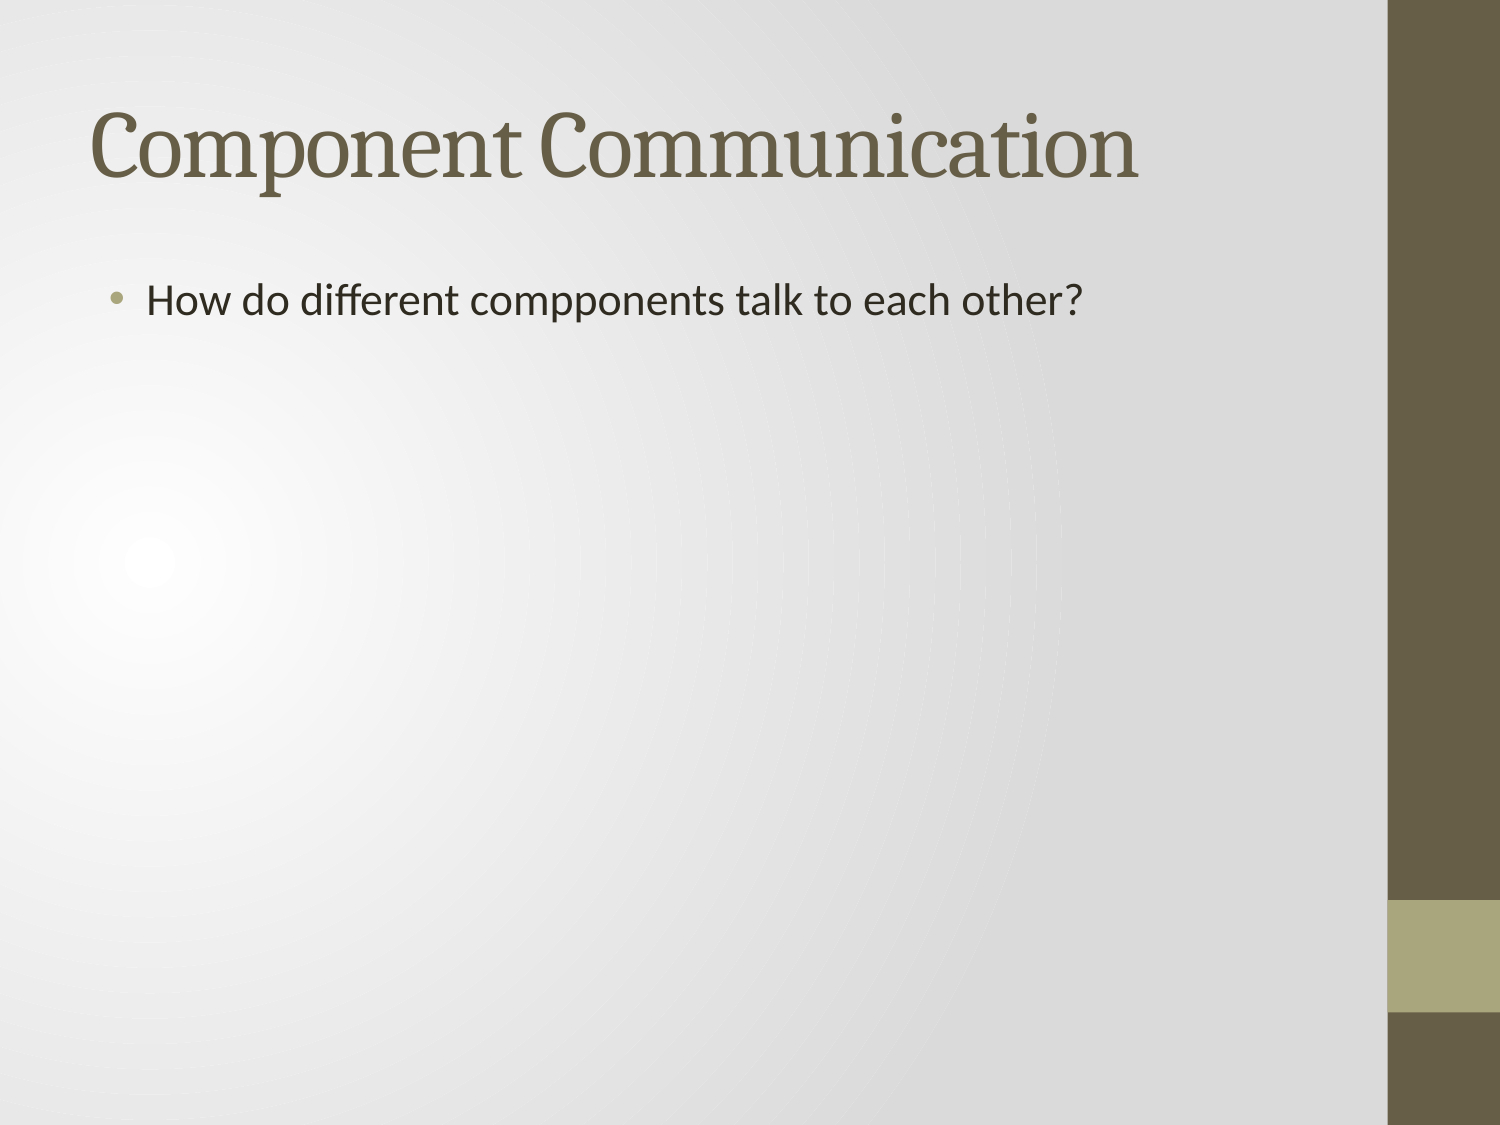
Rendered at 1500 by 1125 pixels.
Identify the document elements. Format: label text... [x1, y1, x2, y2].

list How do different compponents talk to each other? [75, 262, 1325, 1050]
title Component Communication [75, 45, 1325, 233]
